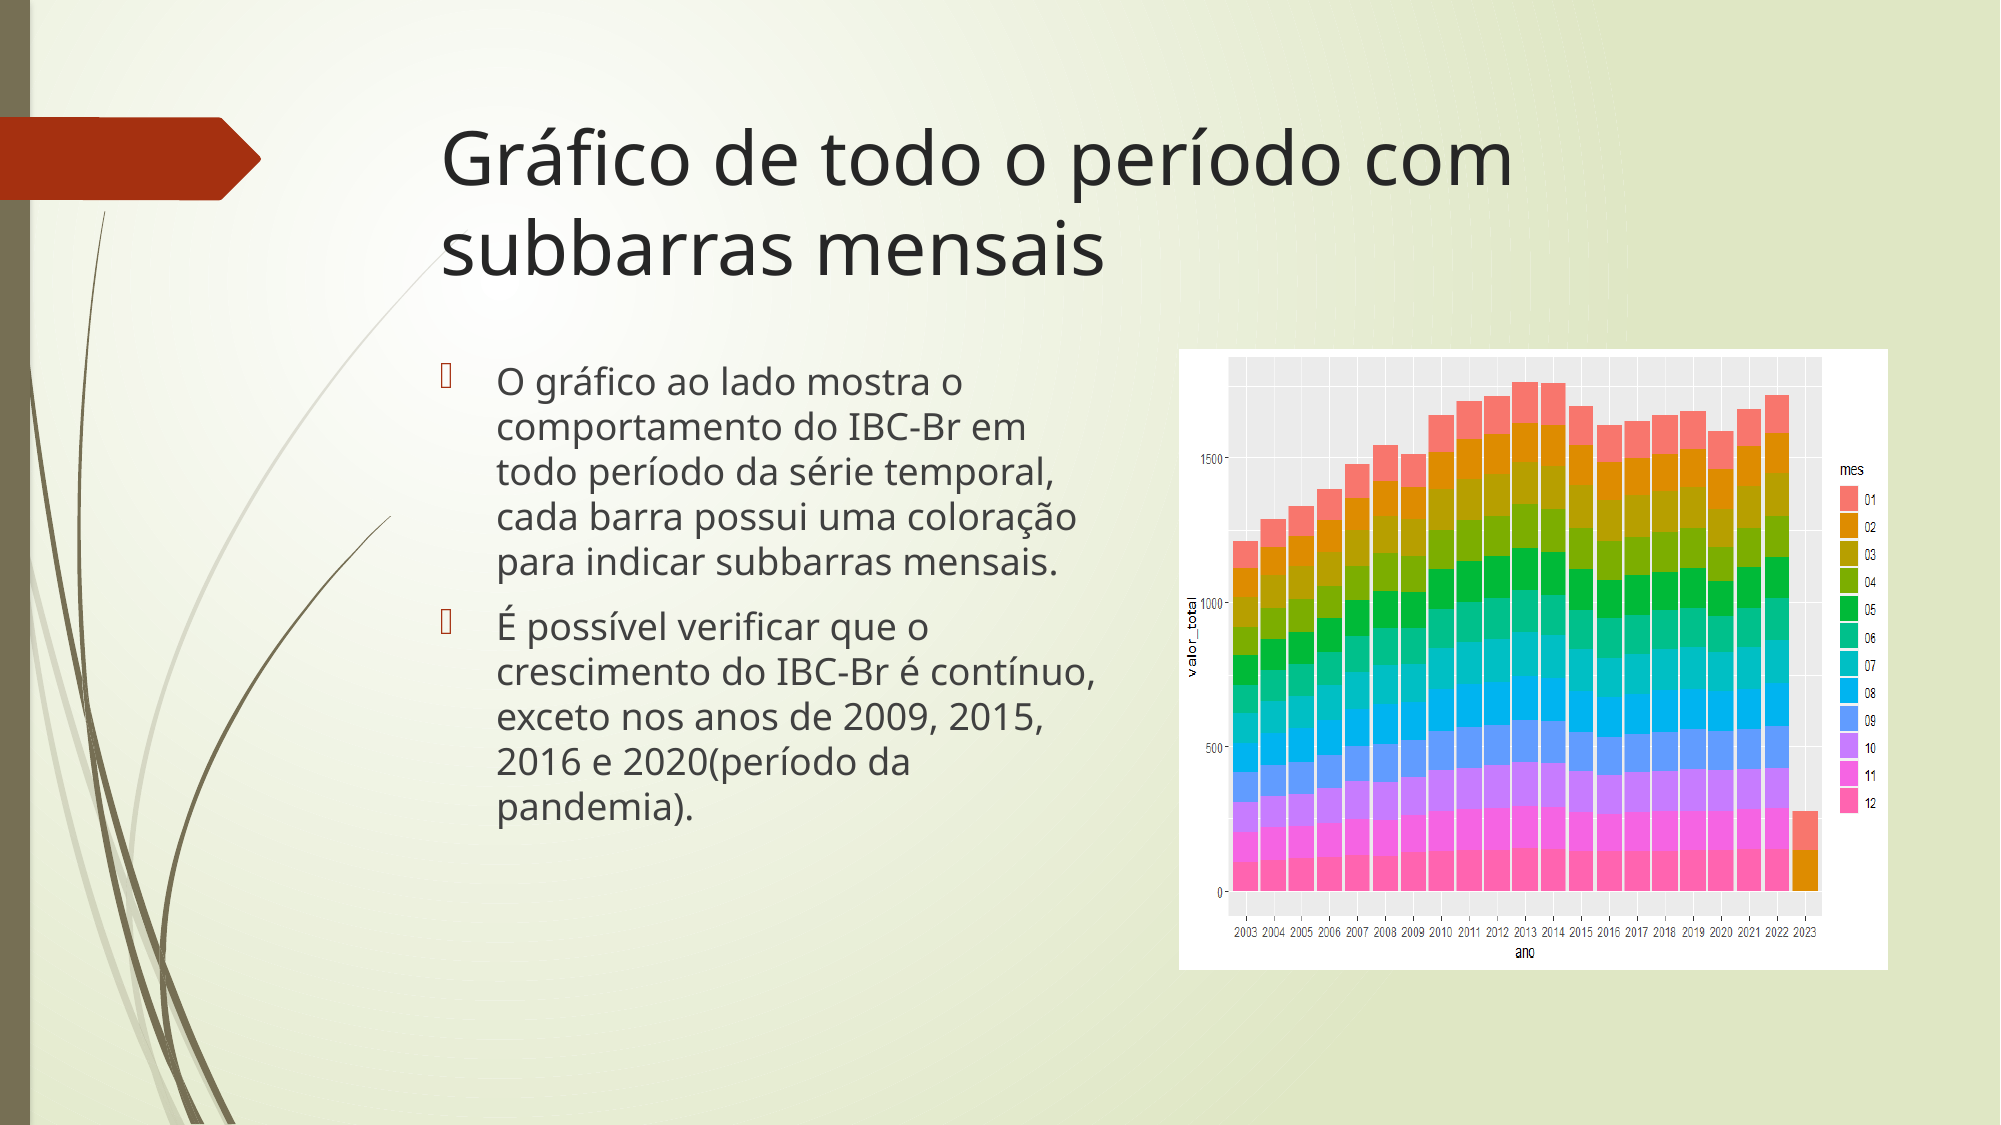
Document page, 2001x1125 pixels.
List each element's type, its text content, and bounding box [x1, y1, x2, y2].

list O gráfico ao lado mostra o comportamento do IBC-Br em todo período da série temporal, cada barra possui uma coloração para indicar subbarras mensais. É possível verificar que o crescimento do IBC-Br é contínuo, exceto nos anos de 2009, 2015, 2016 e 2020(período da pandemia). [424, 350, 1133, 970]
title Gráfico de todo o período com subbarras mensais [425, 102, 1888, 313]
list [1179, 349, 1888, 970]
